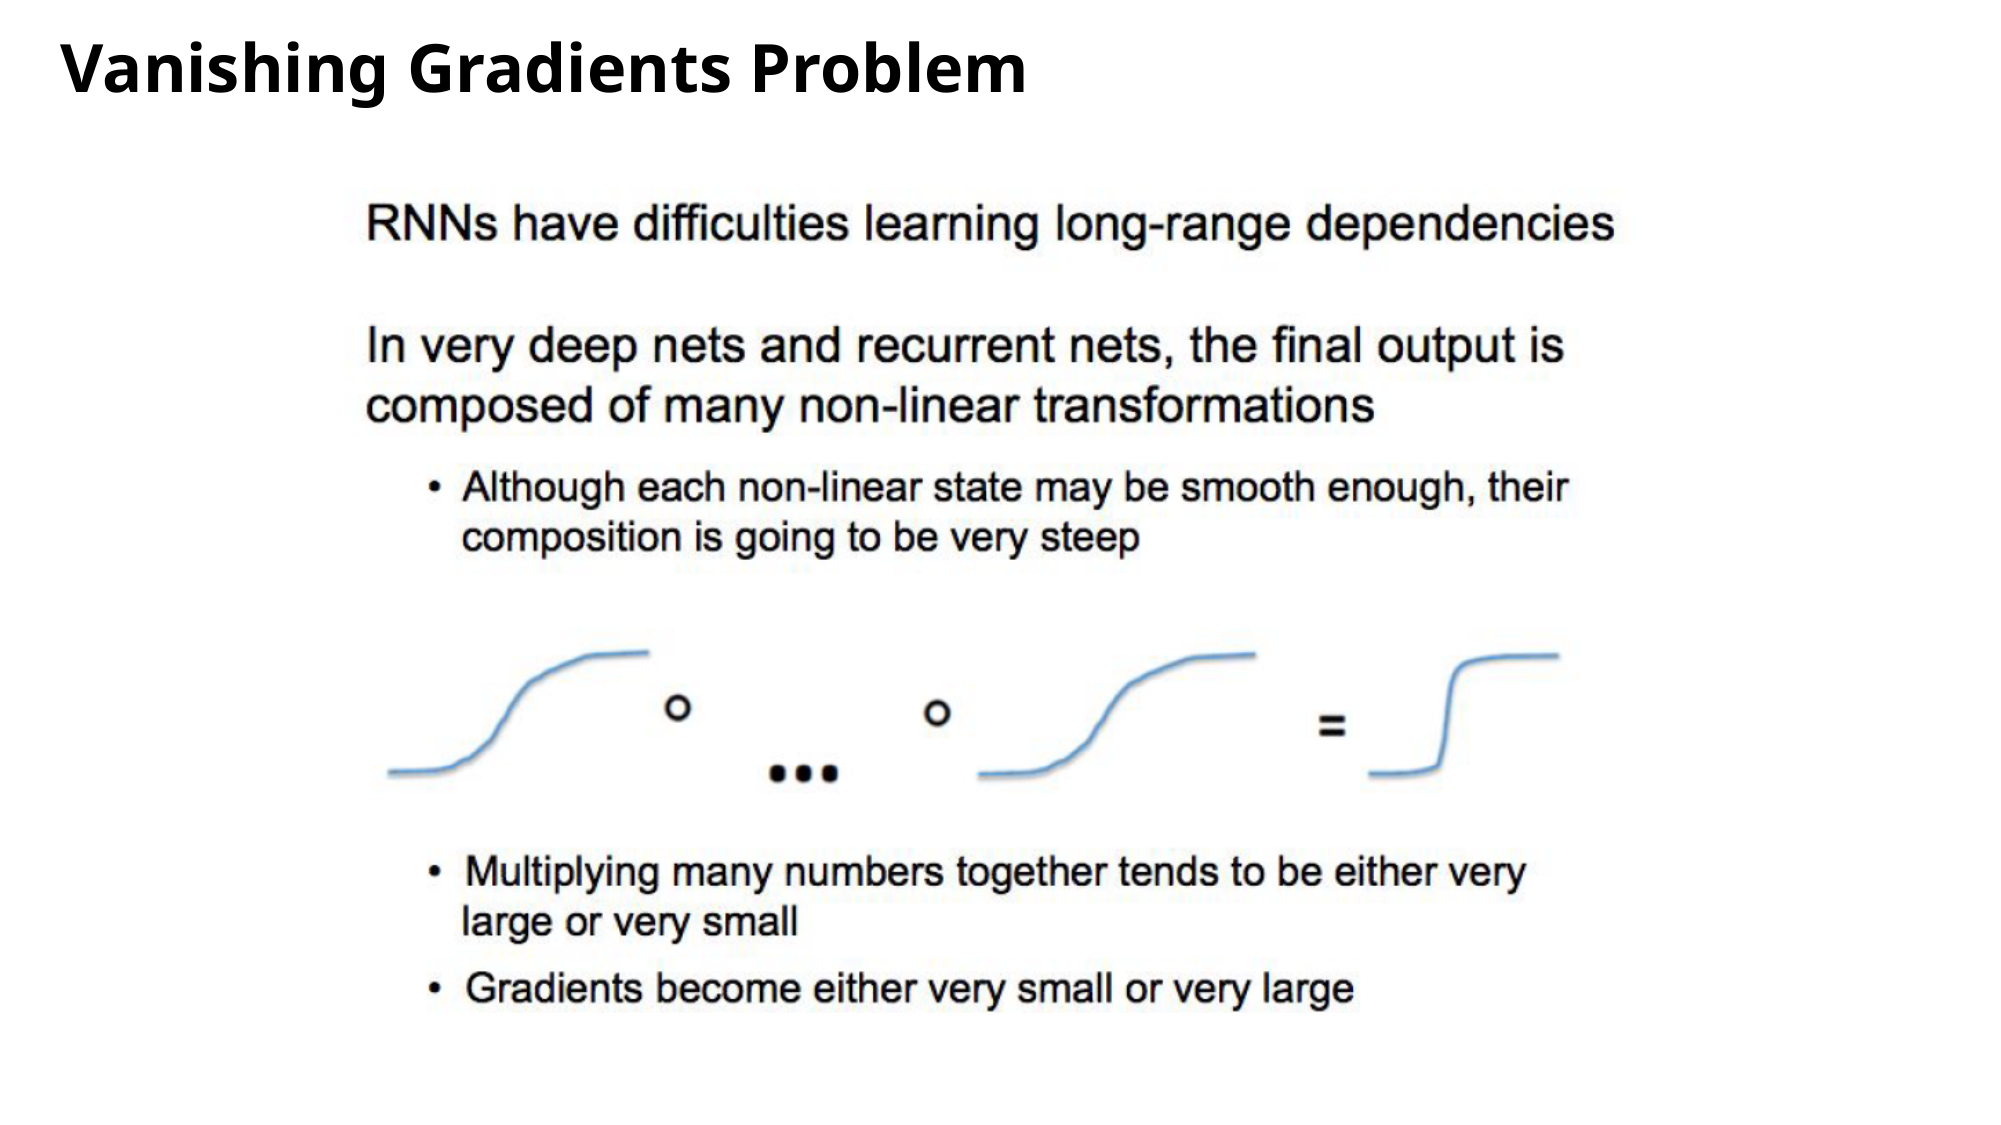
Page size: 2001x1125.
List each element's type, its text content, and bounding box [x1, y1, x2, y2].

text_box Vanishing Gradients Problem [46, 18, 1045, 114]
picture [298, 151, 1672, 1042]
